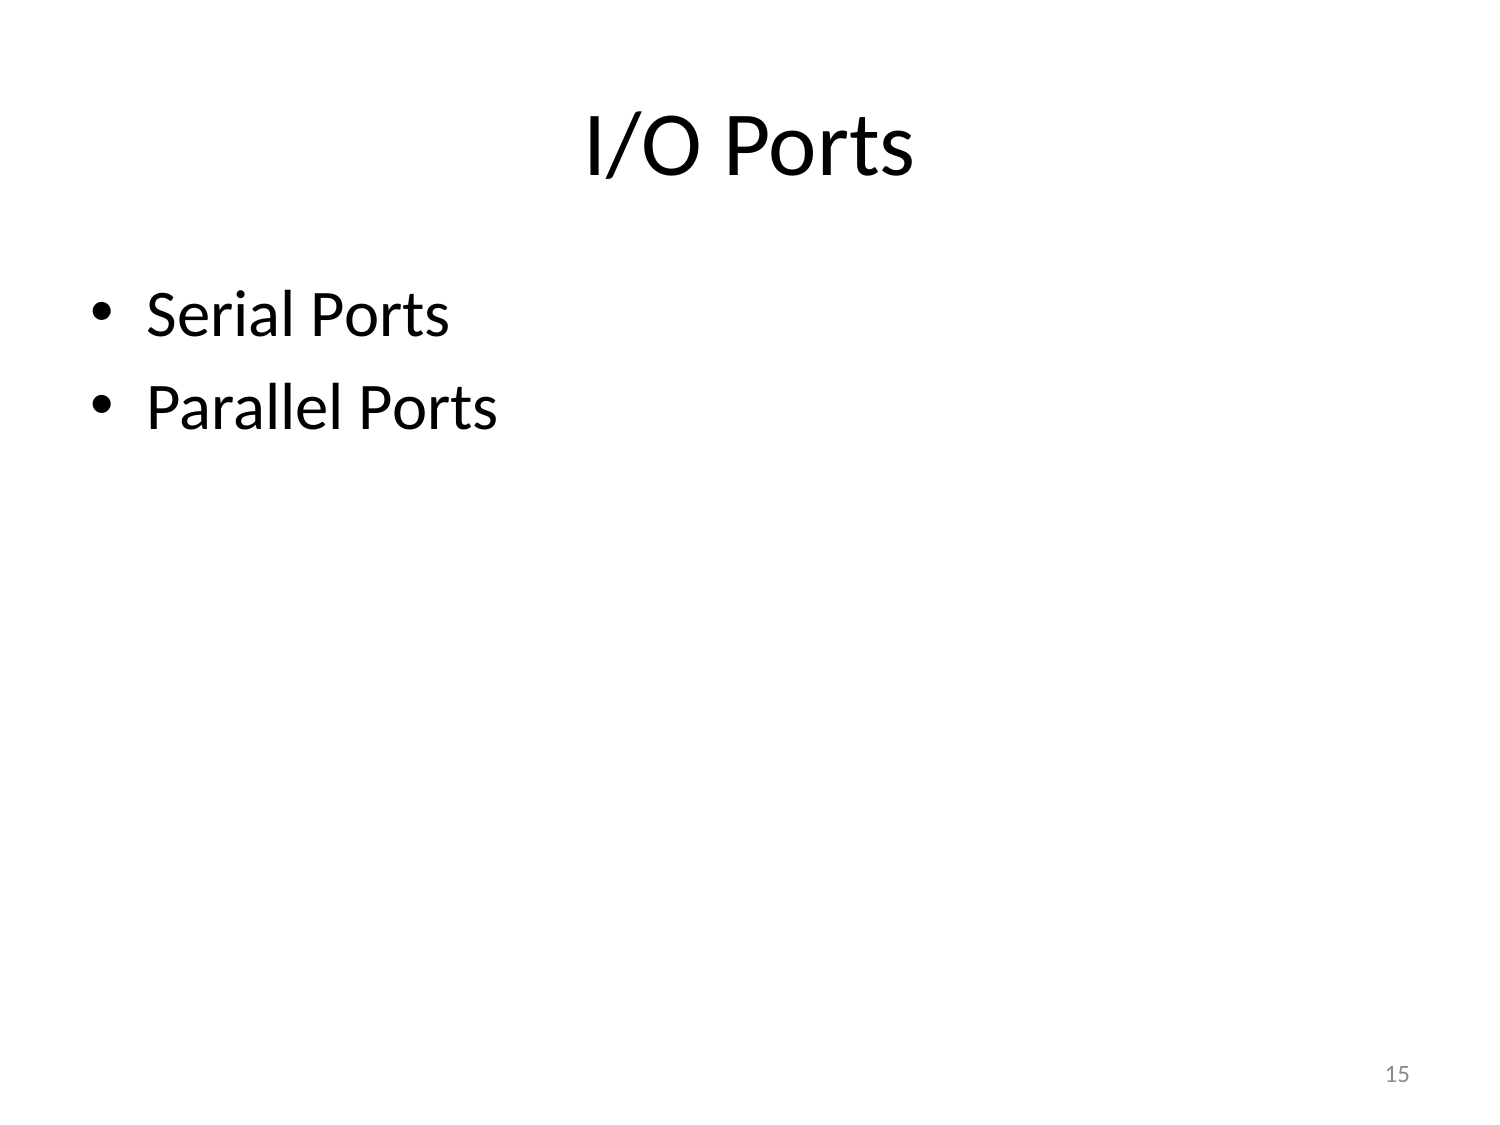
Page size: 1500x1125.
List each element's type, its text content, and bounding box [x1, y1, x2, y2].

list Serial Ports Parallel Ports [75, 262, 1425, 1005]
slide_number 15 [1074, 1042, 1425, 1103]
title I/O Ports [75, 45, 1425, 233]
